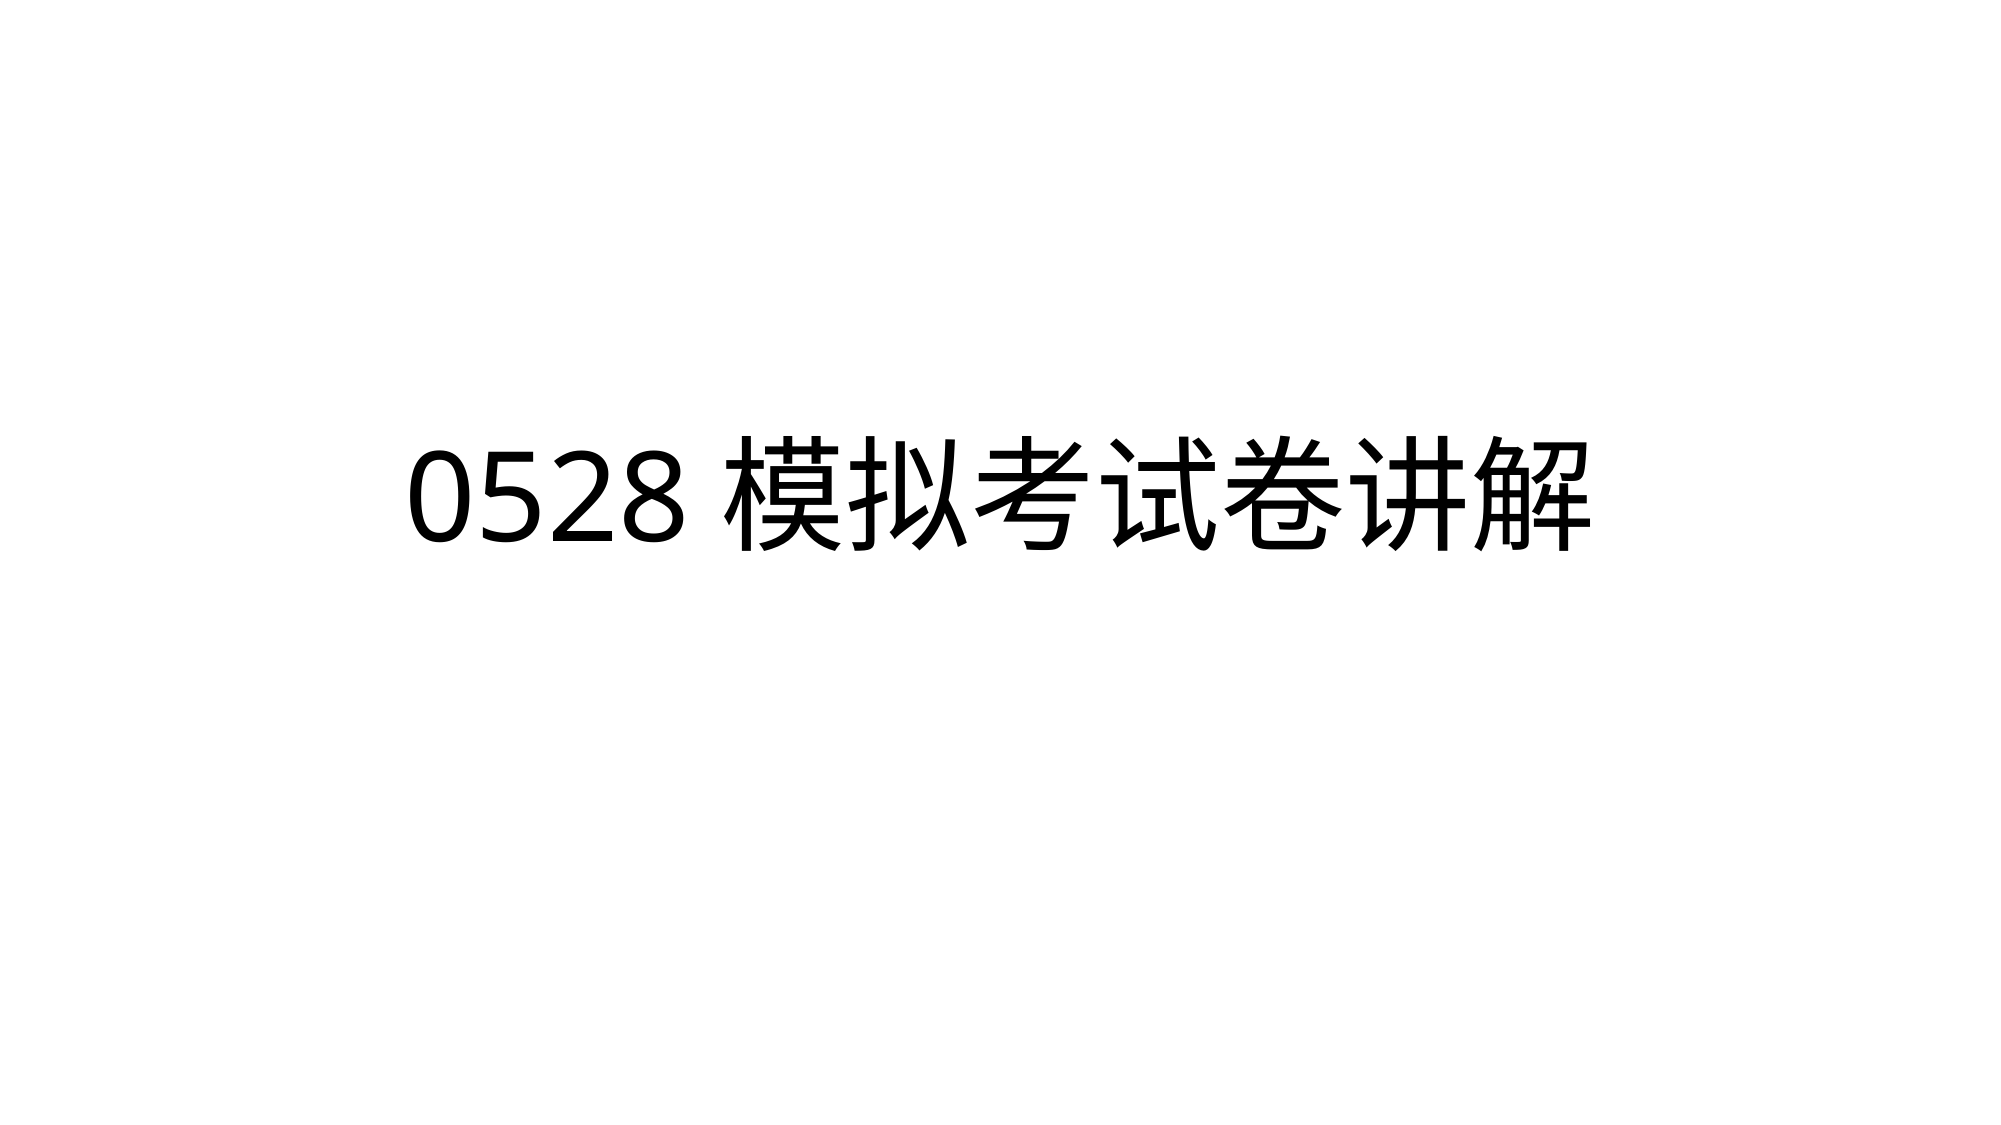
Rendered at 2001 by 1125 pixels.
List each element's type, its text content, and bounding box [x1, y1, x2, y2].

title 0528模拟考试卷讲解 [249, 184, 1750, 576]
